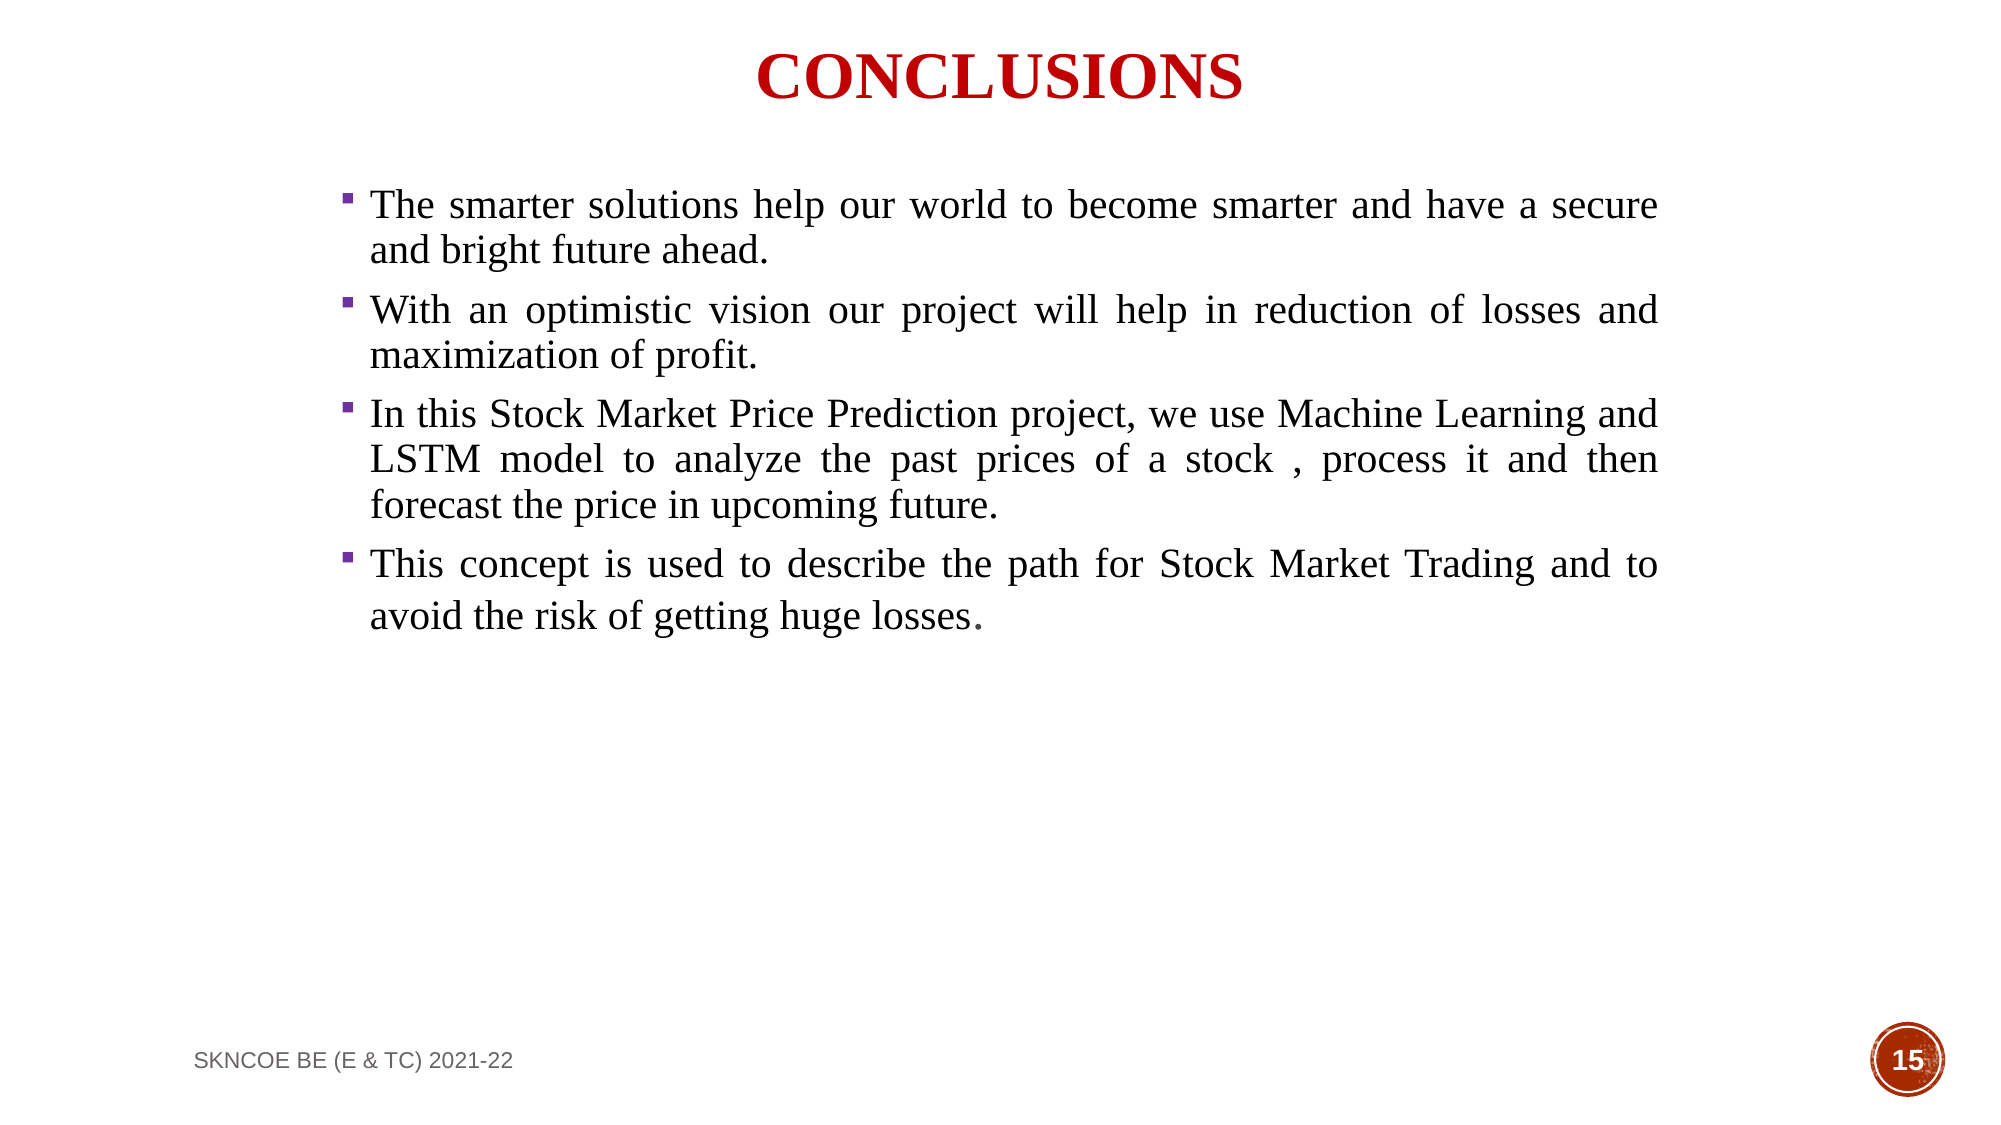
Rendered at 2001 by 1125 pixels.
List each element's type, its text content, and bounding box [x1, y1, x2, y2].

slide_number 15 [1855, 1028, 1961, 1089]
list The smarter solutions help our world to become smarter and have a secure and bright future ahead. With an optimistic vision our project will help in reduction of losses and maximization of profit. In this Stock Market Price Prediction project, we use Machine Learning and LSTM model to analyze the past prices of a stock , process it and then forecast the price in upcoming future. This concept is used to describe the path for Stock Market Trading and to avoid the risk of getting huge losses. [324, 174, 1675, 918]
footer SKNCOE BE (E & TC) 2021-22 [178, 1028, 1217, 1089]
title CONCLUSIONS [324, 24, 1675, 130]
